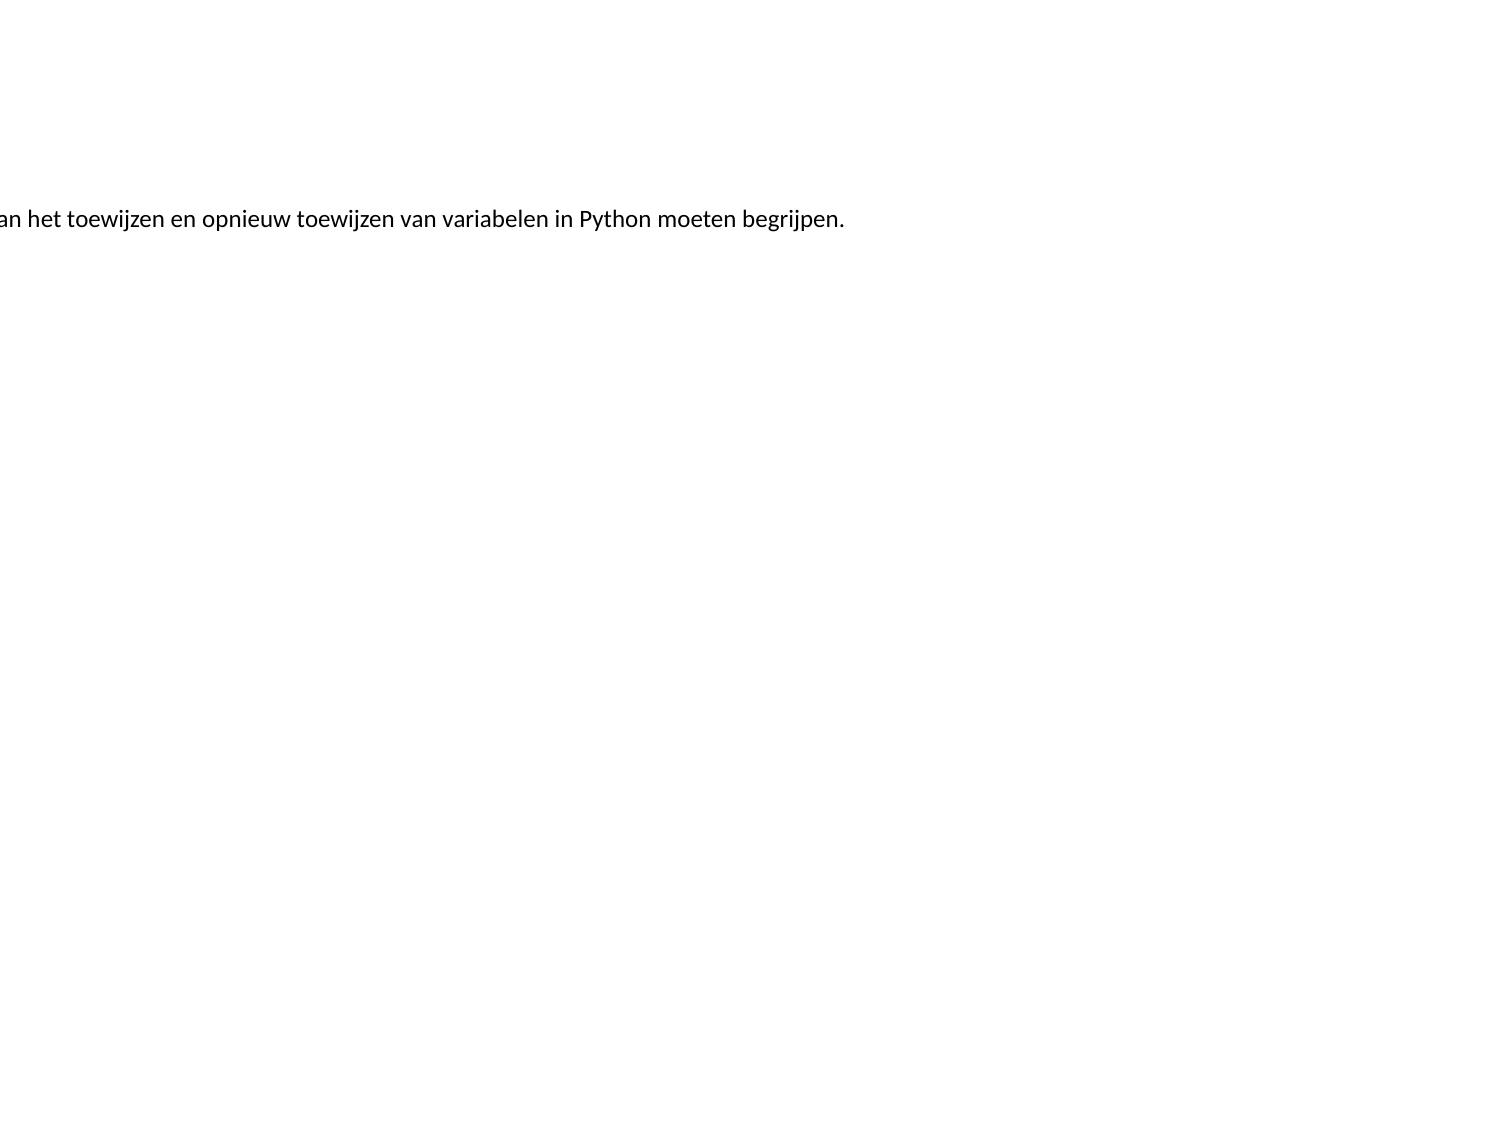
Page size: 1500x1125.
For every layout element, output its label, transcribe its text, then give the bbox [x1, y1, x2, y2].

text_box Info: Geweldig! U zou nu de basisprincipes van het toewijzen en opnieuw toewijzen van variabelen in Python moeten begrijpen. [0, 149, 863, 270]
